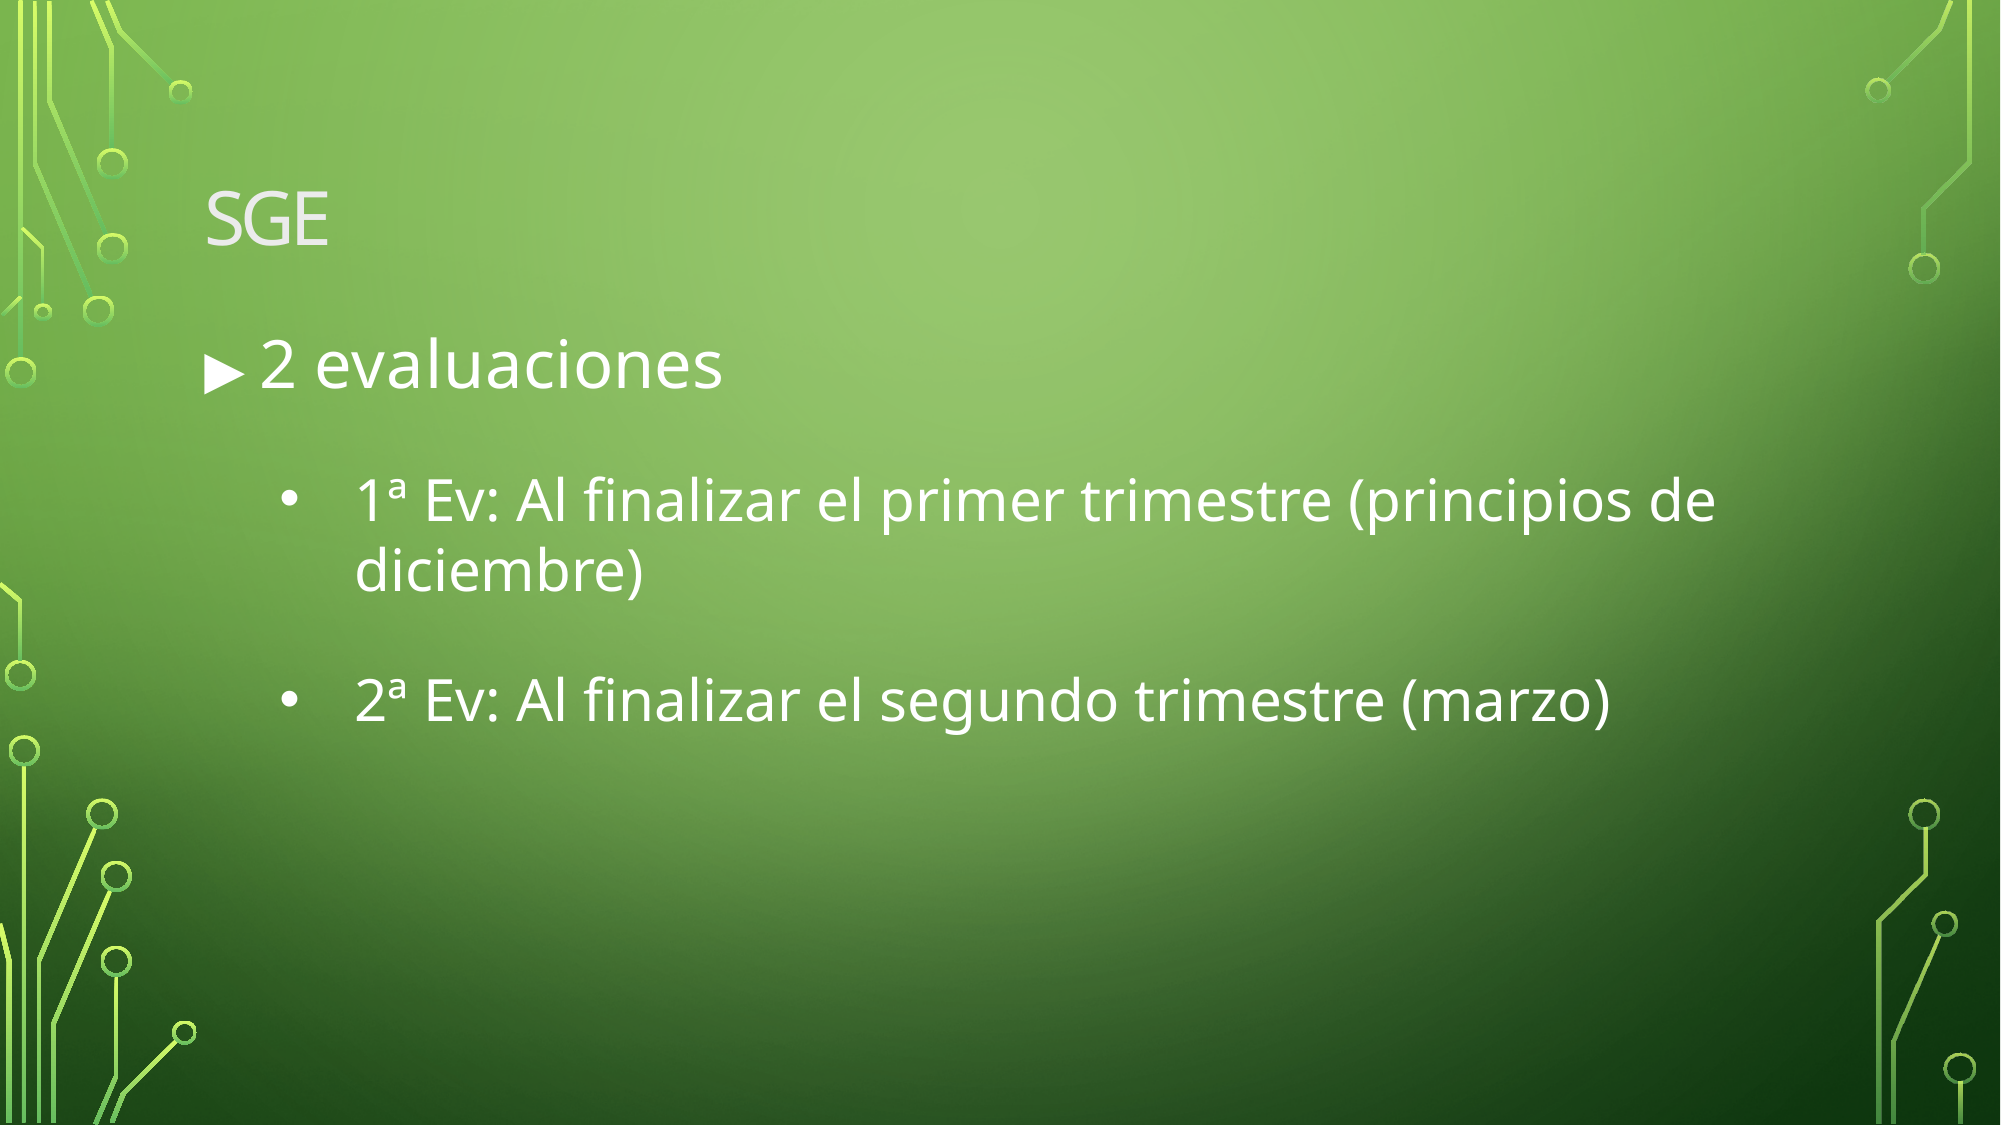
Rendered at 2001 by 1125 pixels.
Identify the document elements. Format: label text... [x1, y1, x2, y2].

text_box SGE ▶ 2 evaluaciones 1ª Ev: Al finalizar el primer trimestre (principios de diciembre) 2ª Ev: Al finalizar el segundo trimestre (marzo) [202, 168, 1813, 734]
